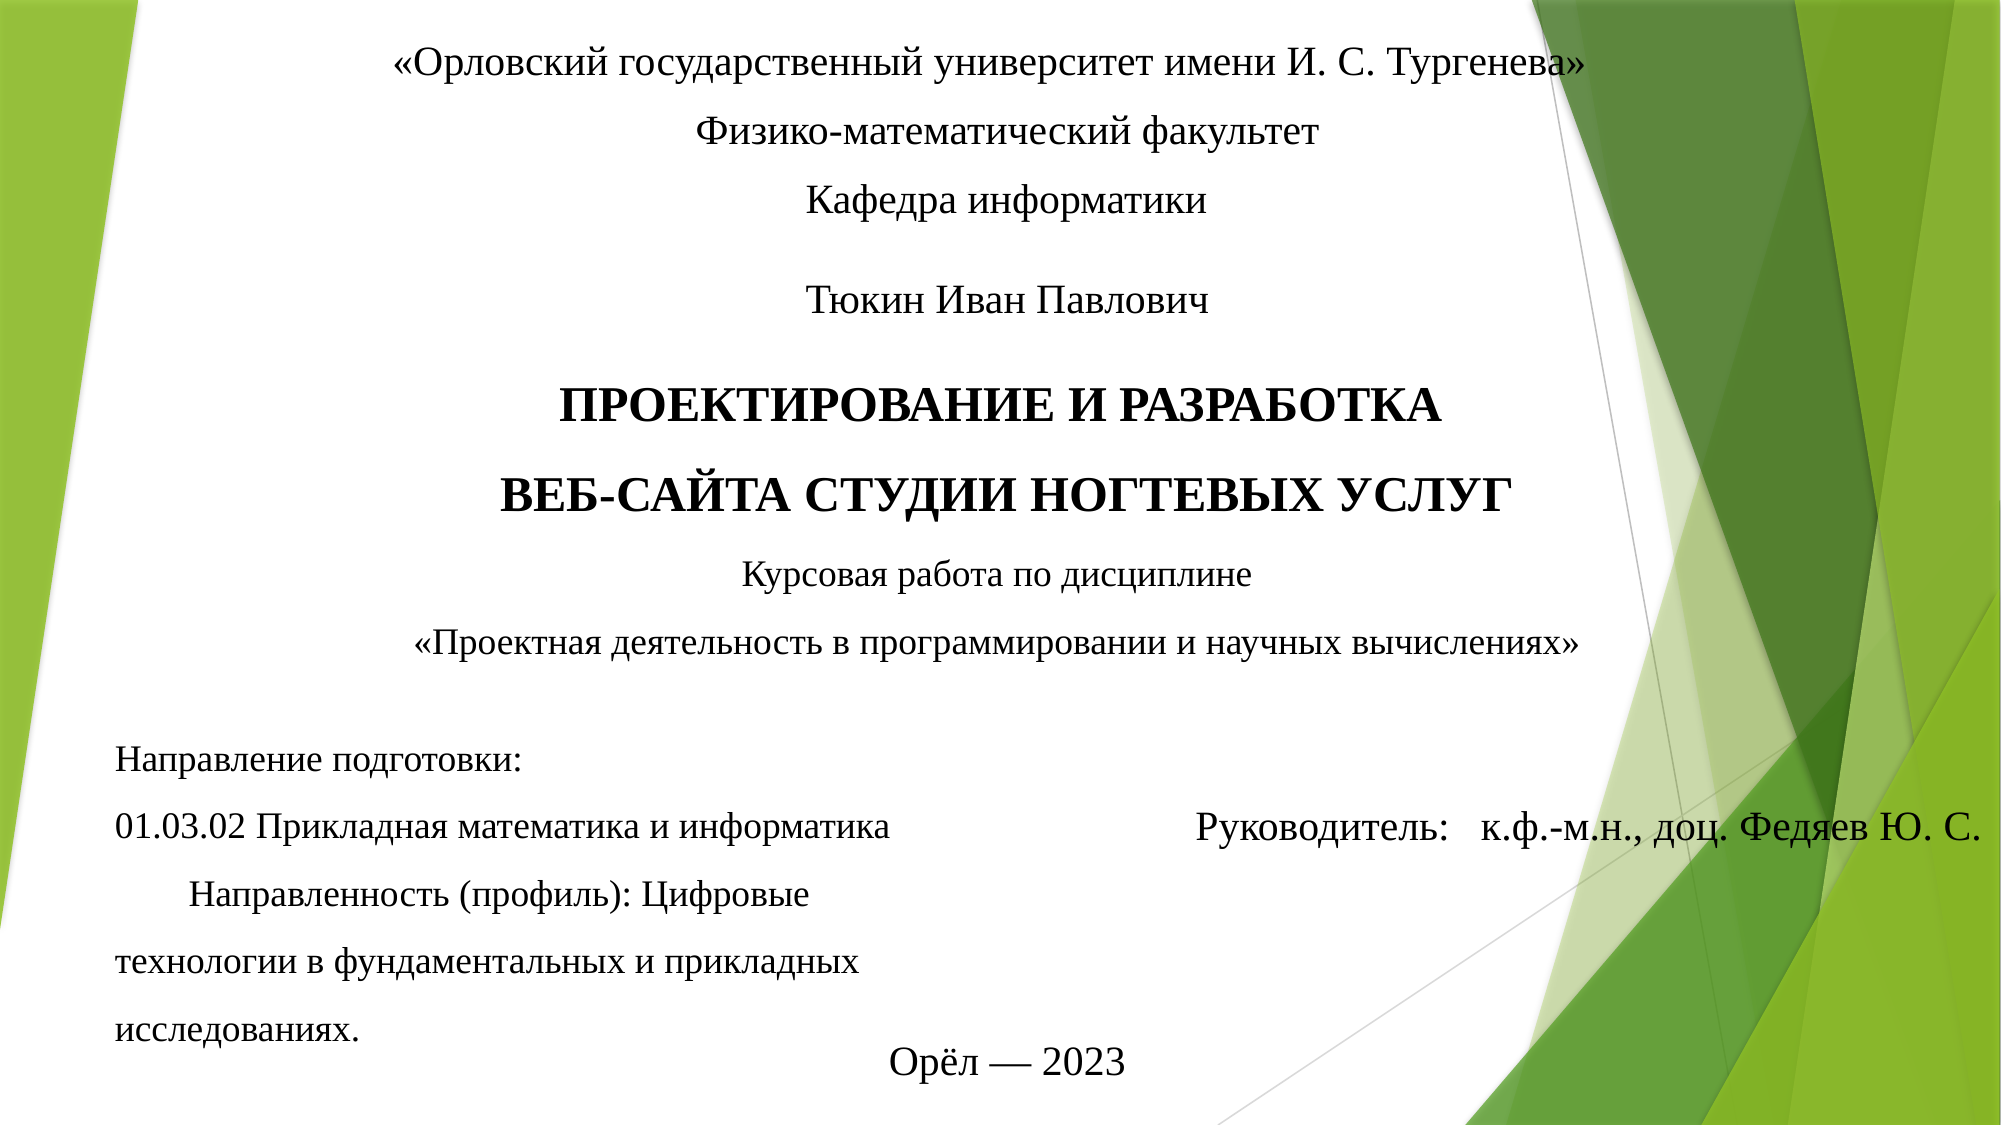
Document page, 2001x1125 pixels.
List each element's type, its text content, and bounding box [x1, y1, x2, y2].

text_box Курсовая работа по дисциплине «Проектная деятельность в программировании и научных вычислениях» [387, 519, 1607, 670]
text_box Направление подготовки: 01.03.02 Прикладная математика и информатика Направленность (профиль): Цифровые технологии в фундаментальных и прикладных исследованиях. [26, 703, 998, 1057]
text_box ПРОЕКТИРОВАНИЕ И РАЗРАБОТКА ВЕБ-САЙТА СТУДИИ НОГТЕВЫХ УСЛУГ [483, 333, 1532, 519]
text_box Физико-математический факультет [680, 95, 1335, 161]
text_box Тюкин Иван Павлович [790, 264, 1225, 330]
text_box «Орловский государственный университет имени И. С. Тургенева» [377, 26, 1638, 92]
text_box Кафедра информатики [790, 164, 1223, 229]
text_box Орёл — 2023 [874, 1026, 1142, 1092]
text_box Руководитель: к.ф.-м.н., доц. Федяев Ю. С. [1180, 791, 1998, 856]
